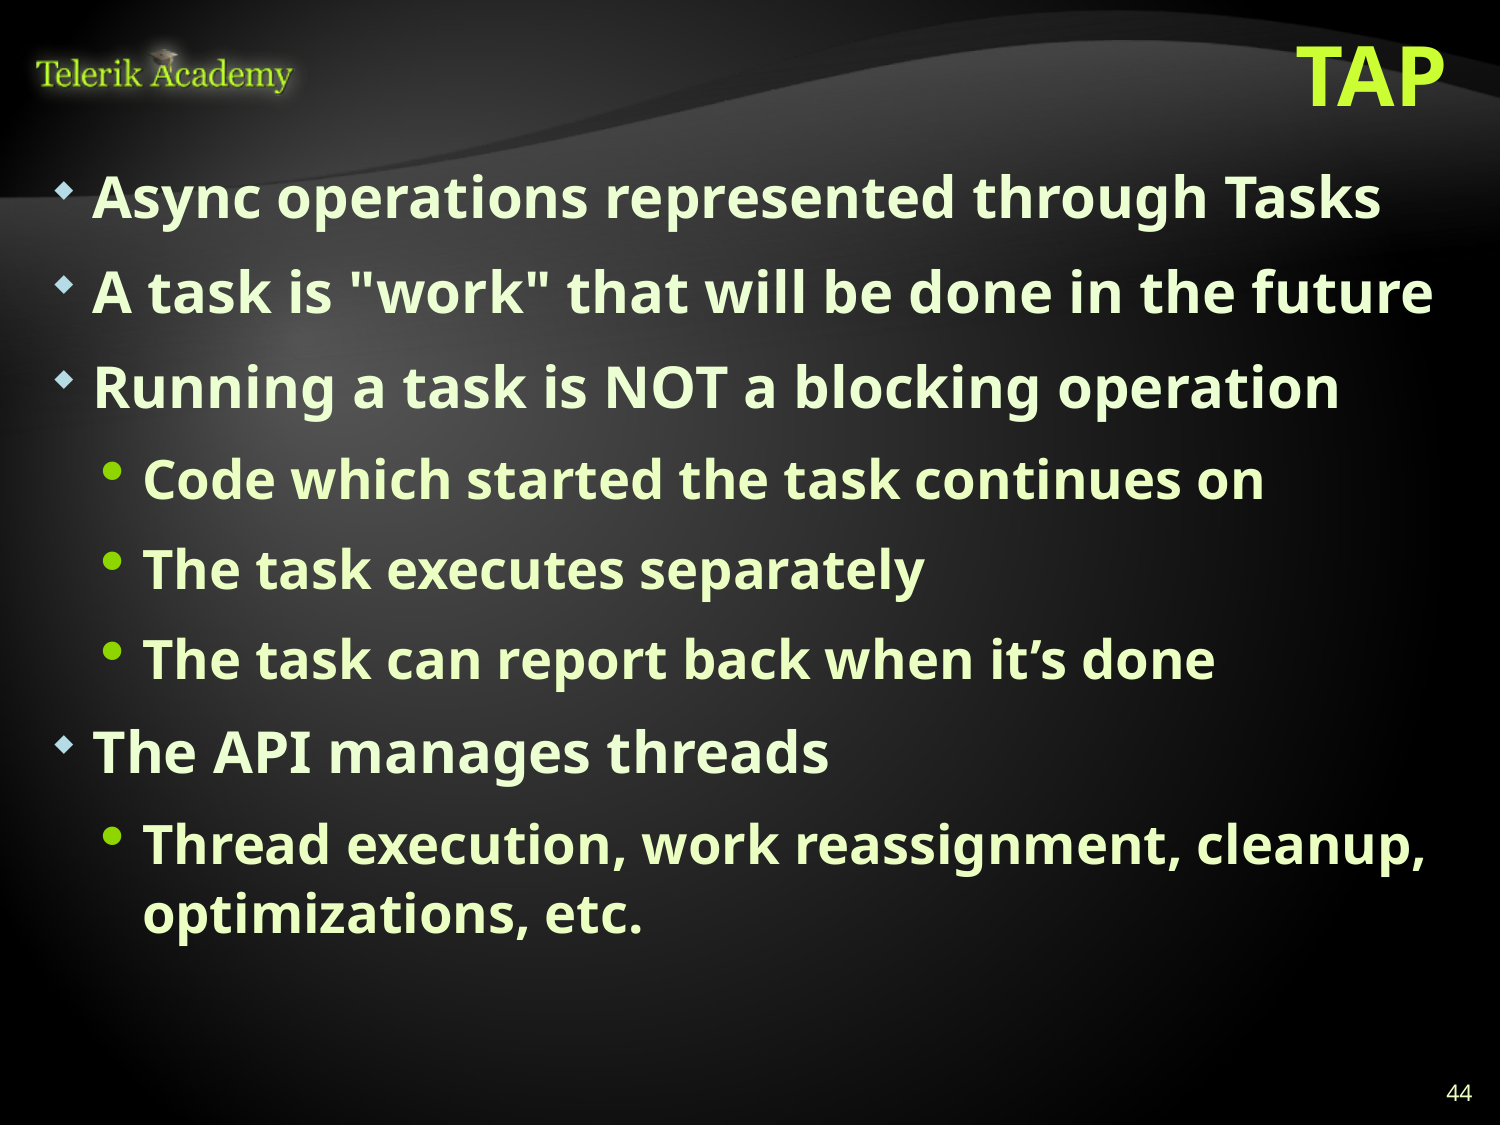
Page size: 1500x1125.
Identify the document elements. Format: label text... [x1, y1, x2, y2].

list Async operations represented through Tasks A task is "work" that will be done in the future Running a task is NOT a blocking operation Code which started the task continues on The task executes separately The task can report back when it’s done The API manages threads Thread execution, work reassignment, cleanup, optimizations, etc. [37, 149, 1463, 1100]
title TAP [300, 12, 1463, 149]
picture [0, 0, 1500, 1125]
slide_number 44 [1412, 1074, 1488, 1113]
